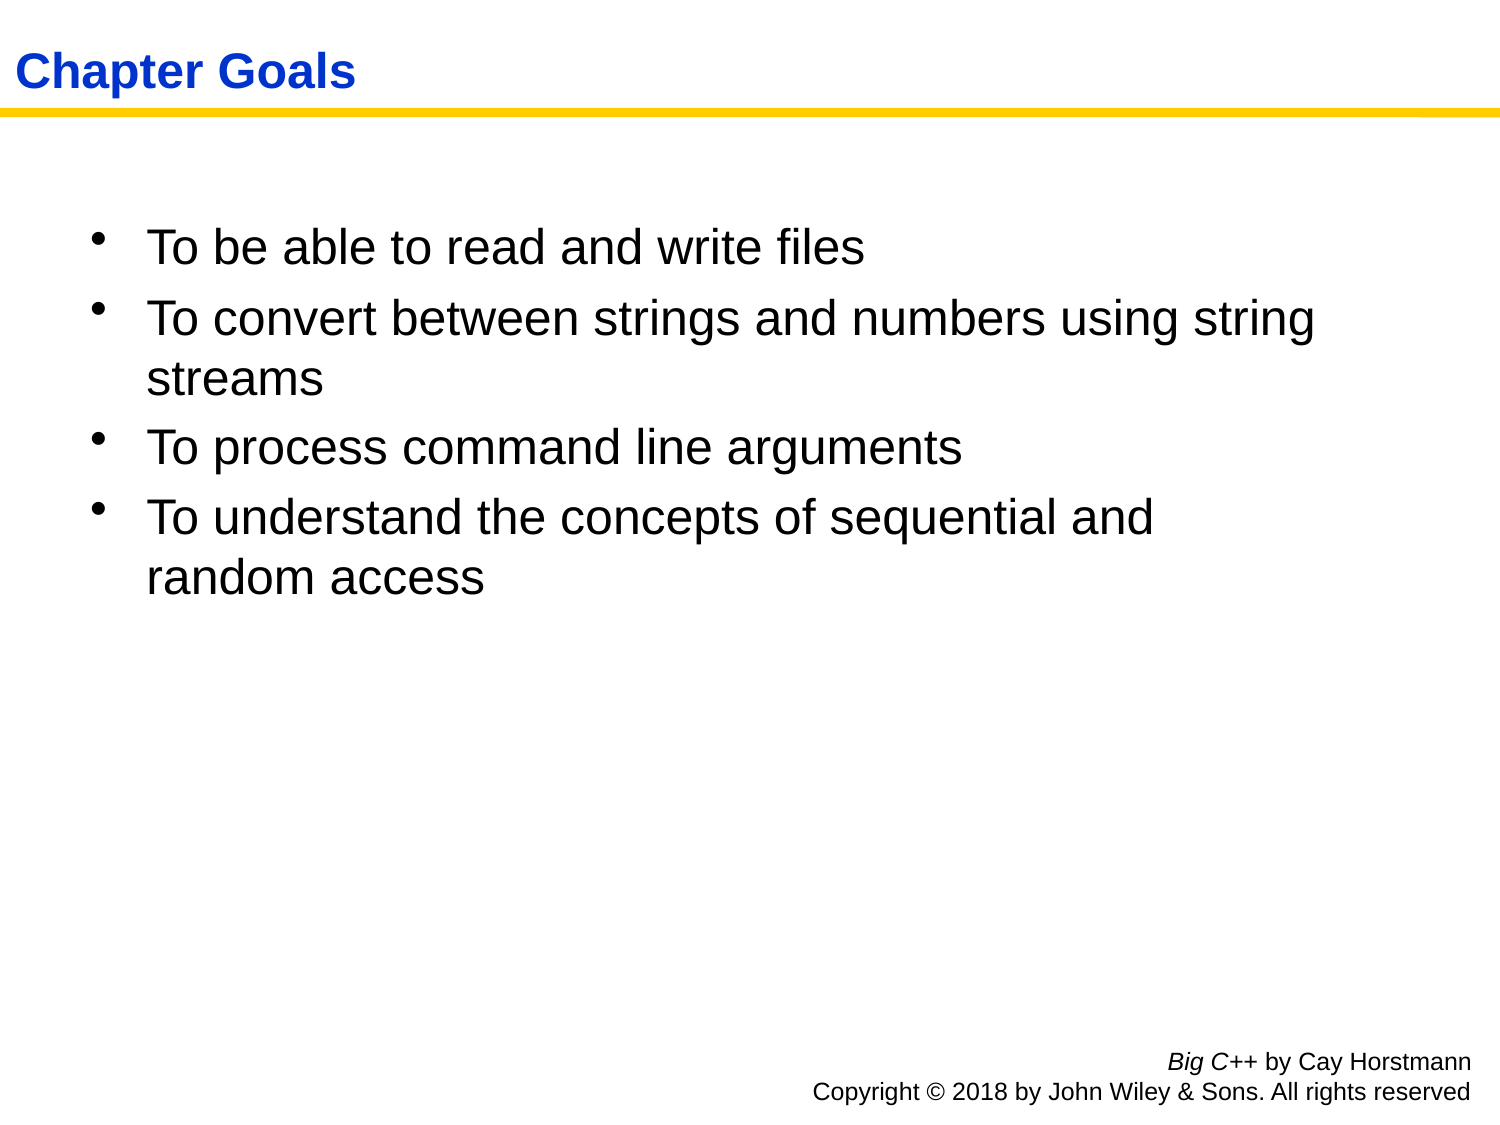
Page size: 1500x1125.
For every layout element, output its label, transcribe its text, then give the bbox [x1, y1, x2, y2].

list To be able to read and write files To convert between strings and numbers using string streams To process command line arguments To understand the concepts of sequential and random access [75, 207, 1425, 950]
title Chapter Goals [0, 24, 1163, 113]
footer Big C++ by Cay Horstmann Copyright © 2018 by John Wiley & Sons. All rights reserved [624, 1037, 1488, 1101]
